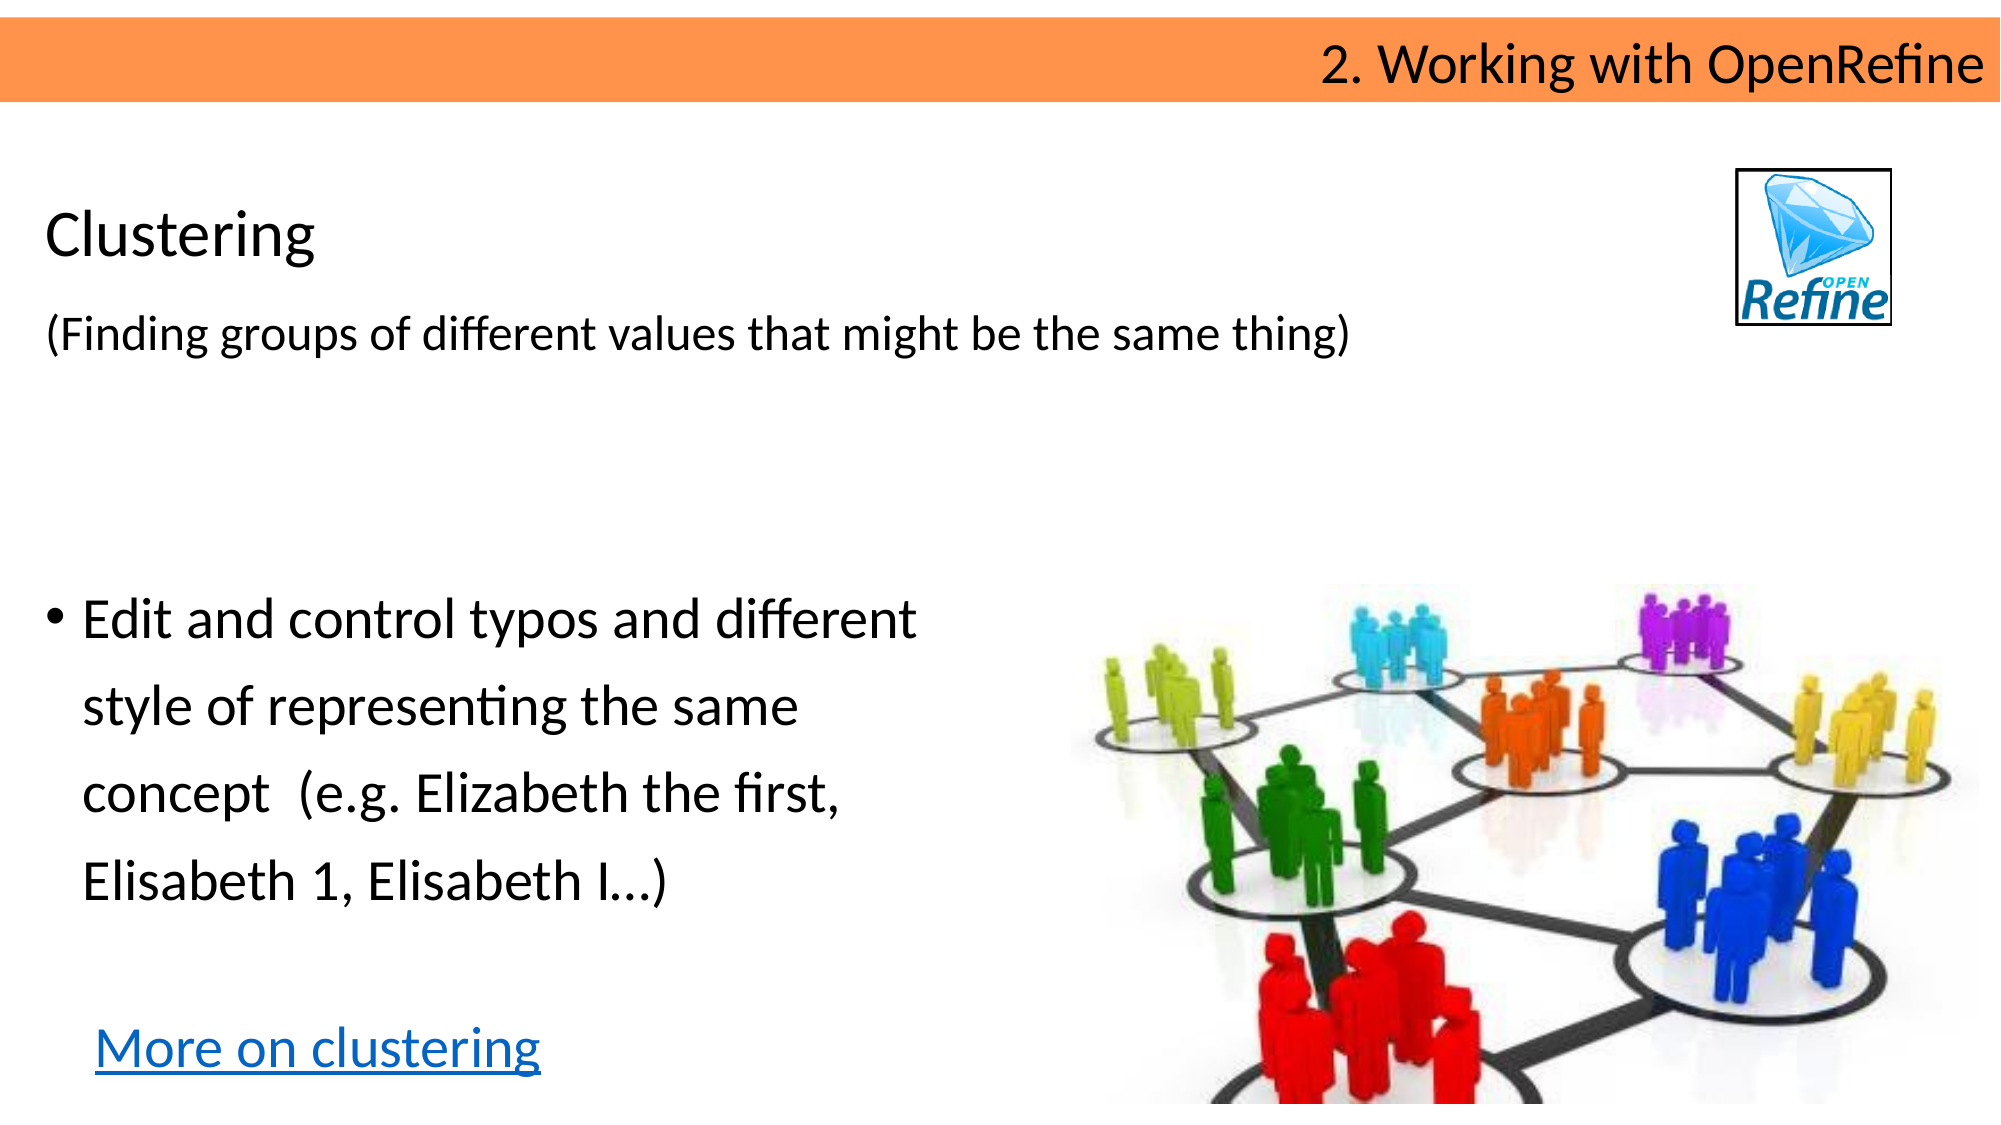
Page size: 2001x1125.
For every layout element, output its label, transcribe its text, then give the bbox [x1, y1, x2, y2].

title Clustering (Finding groups of different values that might be the same thing) [30, 187, 1639, 383]
picture [1735, 168, 1892, 326]
list Edit and control typos and different style of representing the same concept (e.g. Elizabeth the first, Elisabeth 1, Elisabeth I…) [30, 555, 986, 1125]
picture [1071, 584, 1979, 1104]
text_box More on clustering [79, 1001, 557, 1087]
text_box 2. Working with OpenRefine [0, 17, 2000, 103]
